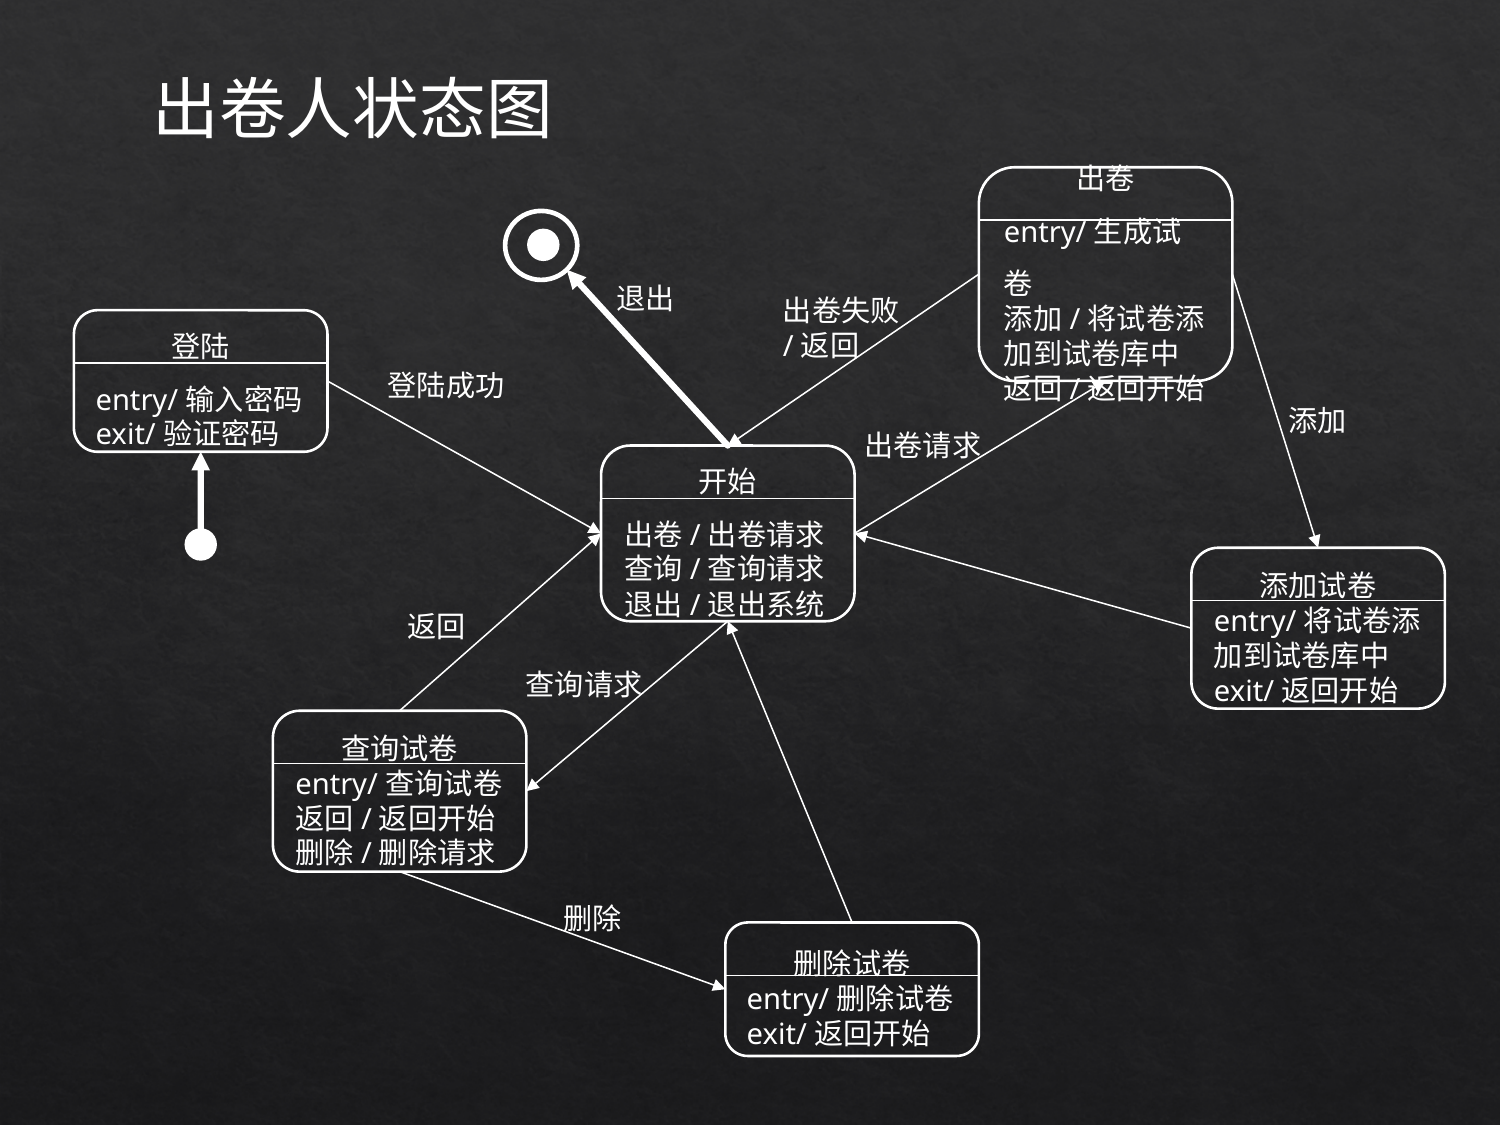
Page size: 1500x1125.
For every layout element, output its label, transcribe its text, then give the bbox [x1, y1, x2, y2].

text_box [854, 533, 1192, 629]
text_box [608, 457, 846, 617]
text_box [399, 533, 602, 711]
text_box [399, 871, 726, 990]
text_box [73, 309, 328, 452]
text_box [1232, 273, 1319, 548]
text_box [1191, 547, 1446, 709]
text_box 添加 [1326, 395, 1428, 445]
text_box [725, 922, 980, 1057]
text_box 出卷人状态图 [137, 59, 601, 154]
text_box 登陆成功 [372, 360, 527, 376]
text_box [566, 269, 729, 446]
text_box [327, 380, 602, 534]
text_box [504, 210, 578, 281]
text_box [854, 380, 1106, 530]
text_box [184, 451, 218, 561]
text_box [272, 710, 527, 872]
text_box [526, 620, 723, 792]
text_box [735, 273, 980, 446]
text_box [978, 166, 1233, 382]
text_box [727, 620, 853, 923]
